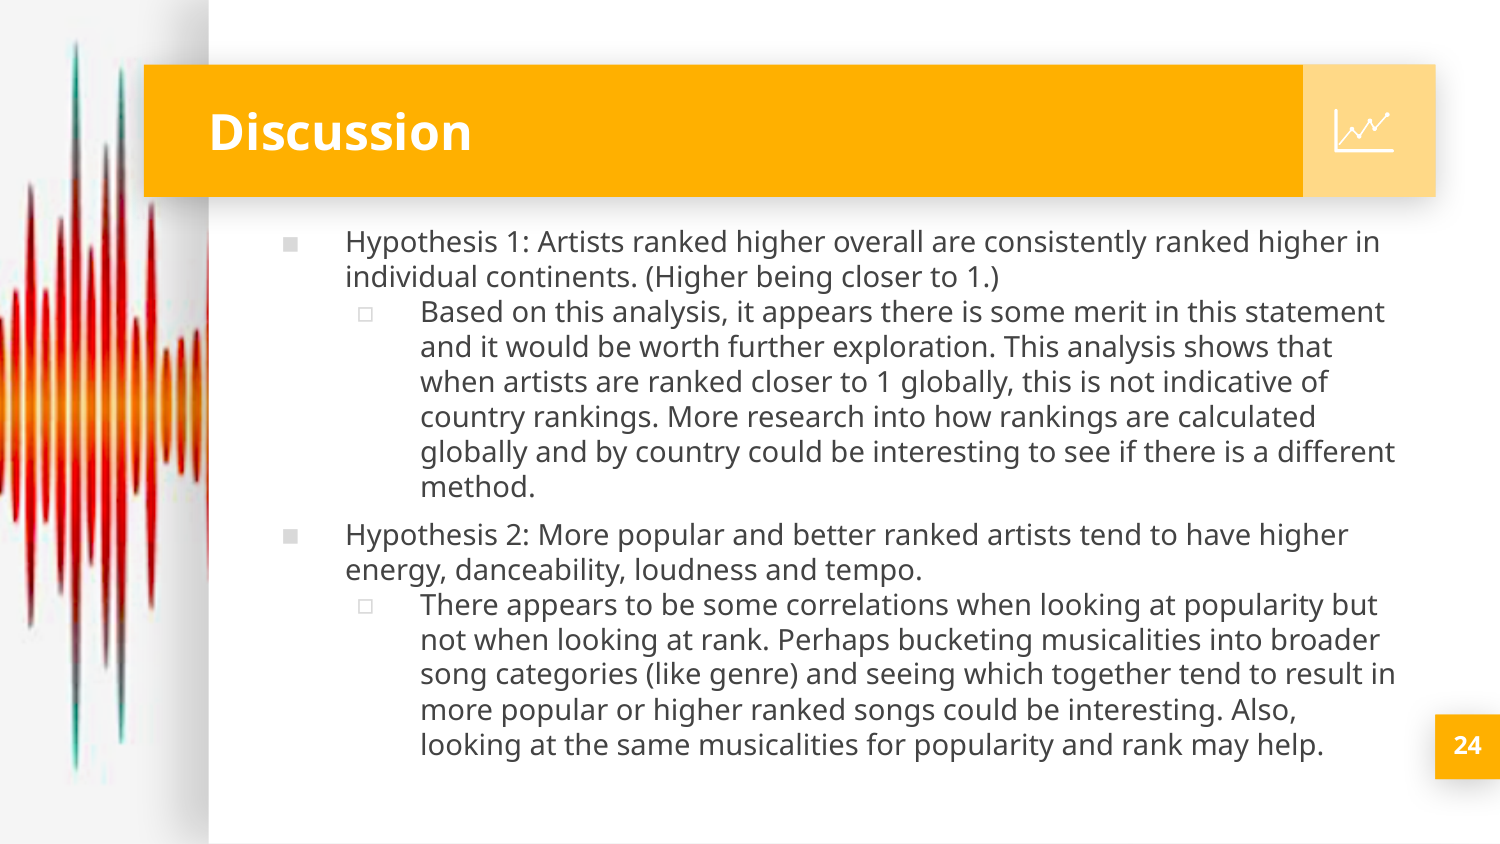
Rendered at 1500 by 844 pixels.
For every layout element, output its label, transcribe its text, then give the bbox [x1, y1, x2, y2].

list Hypothesis 1: Artists ranked higher overall are consistently ranked higher in individual continents. (Higher being closer to 1.) Based on this analysis, it appears there is some merit in this statement and it would be worth further exploration. This analysis shows that when artists are ranked closer to 1 globally, this is not indicative of country rankings. More research into how rankings are calculated globally and by country could be interesting to see if there is a different method. Hypothesis 2: More popular and better ranked artists tend to have higher energy, danceability, loudness and tempo. There appears to be some correlations when looking at popularity but not when looking at rank. Perhaps bucketing musicalities into broader song categories (like genre) and seeing which together tend to result in more popular or higher ranked songs could be interesting. Also, looking at the same musicalities for popularity and rank may help. [255, 208, 1418, 691]
slide_number 24 [1435, 714, 1500, 780]
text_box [1334, 108, 1395, 153]
title Discussion [193, 64, 1300, 197]
picture [0, 0, 208, 844]
